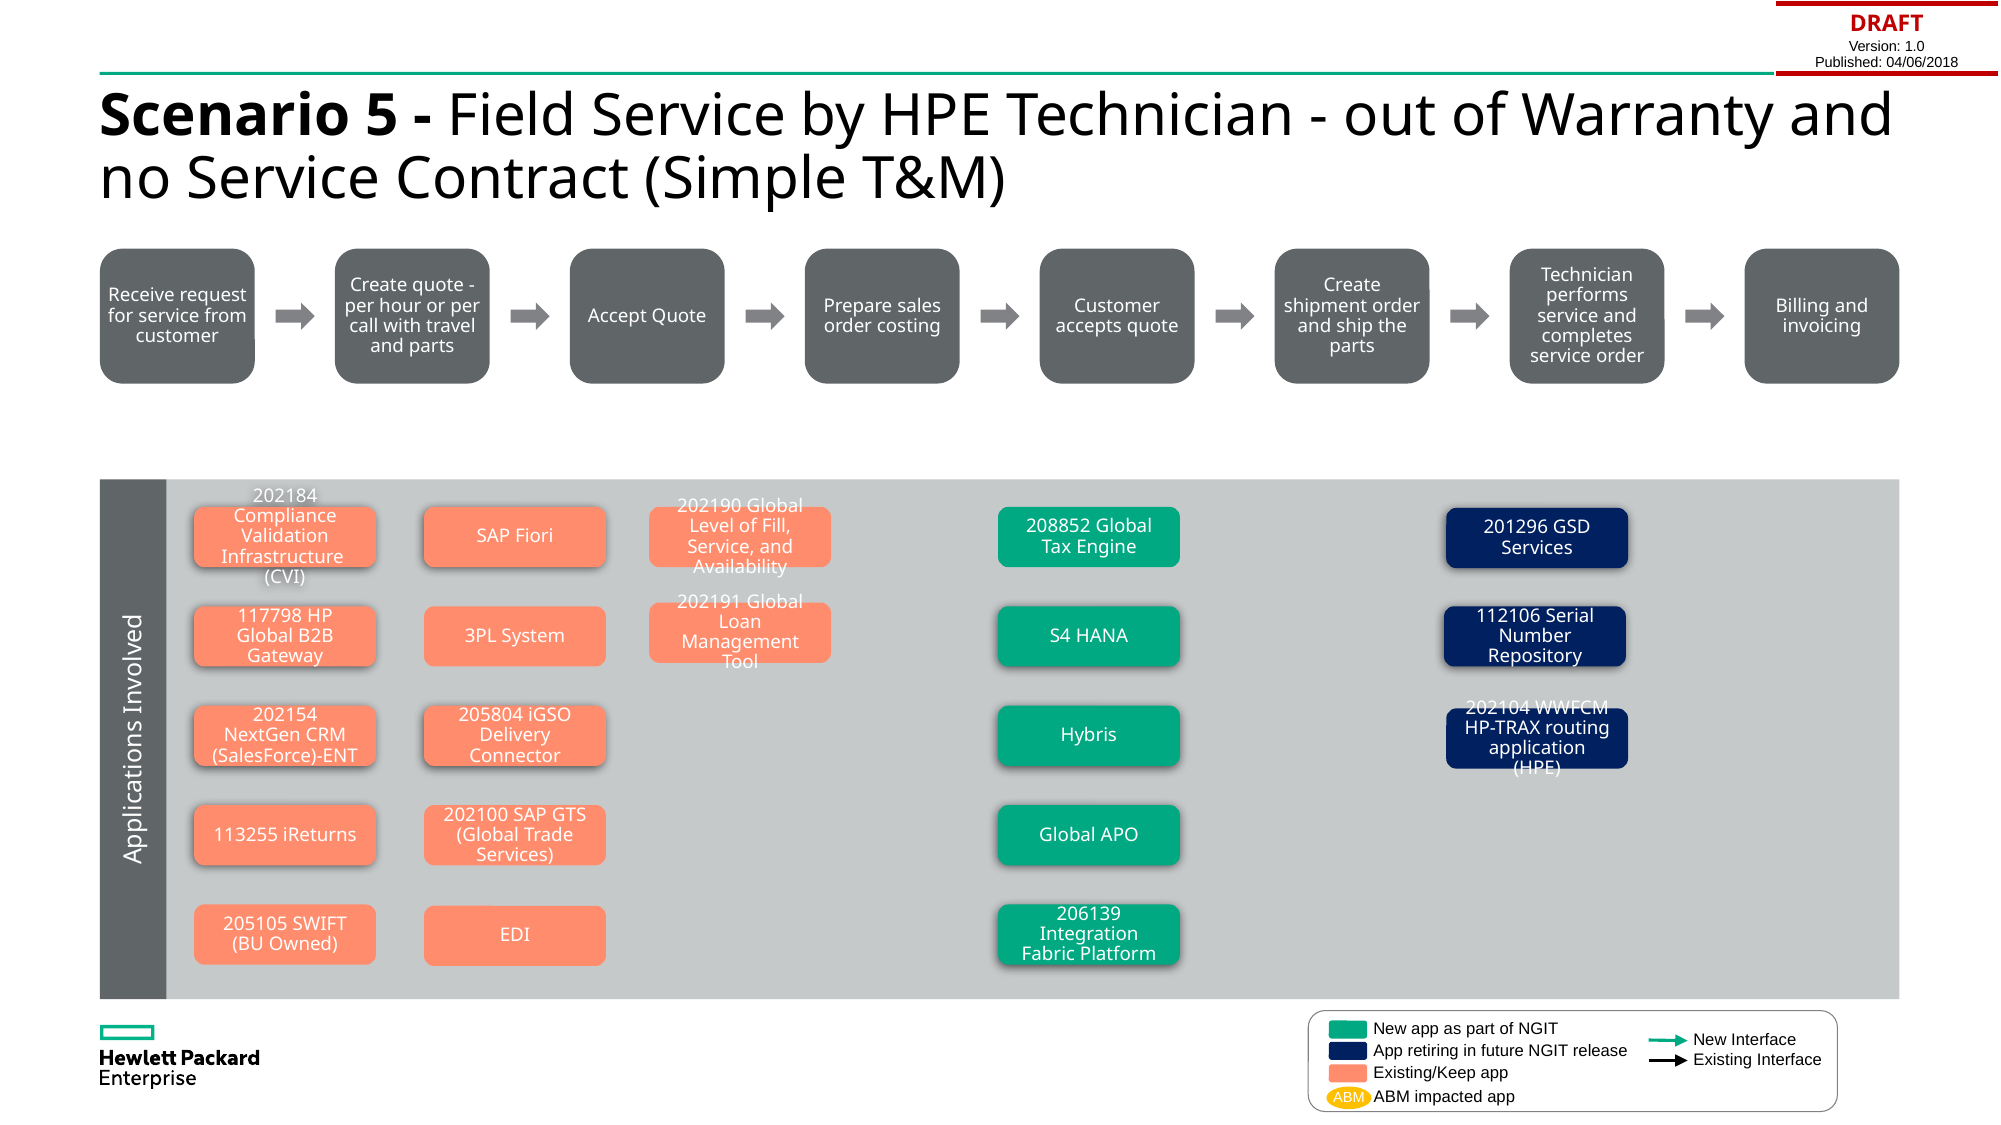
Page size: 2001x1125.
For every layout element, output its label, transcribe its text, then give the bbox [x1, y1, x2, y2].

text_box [99, 248, 1900, 384]
table_header DRAFT Version: 1.0 Published: 04/06/2018 [1776, 6, 1998, 71]
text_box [99, 479, 1900, 1000]
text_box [1308, 1010, 1844, 1112]
title Scenario 5 - Field Service by HPE Technician - out of Warranty and no Service Contract (Simple T&M) [99, 85, 1900, 153]
